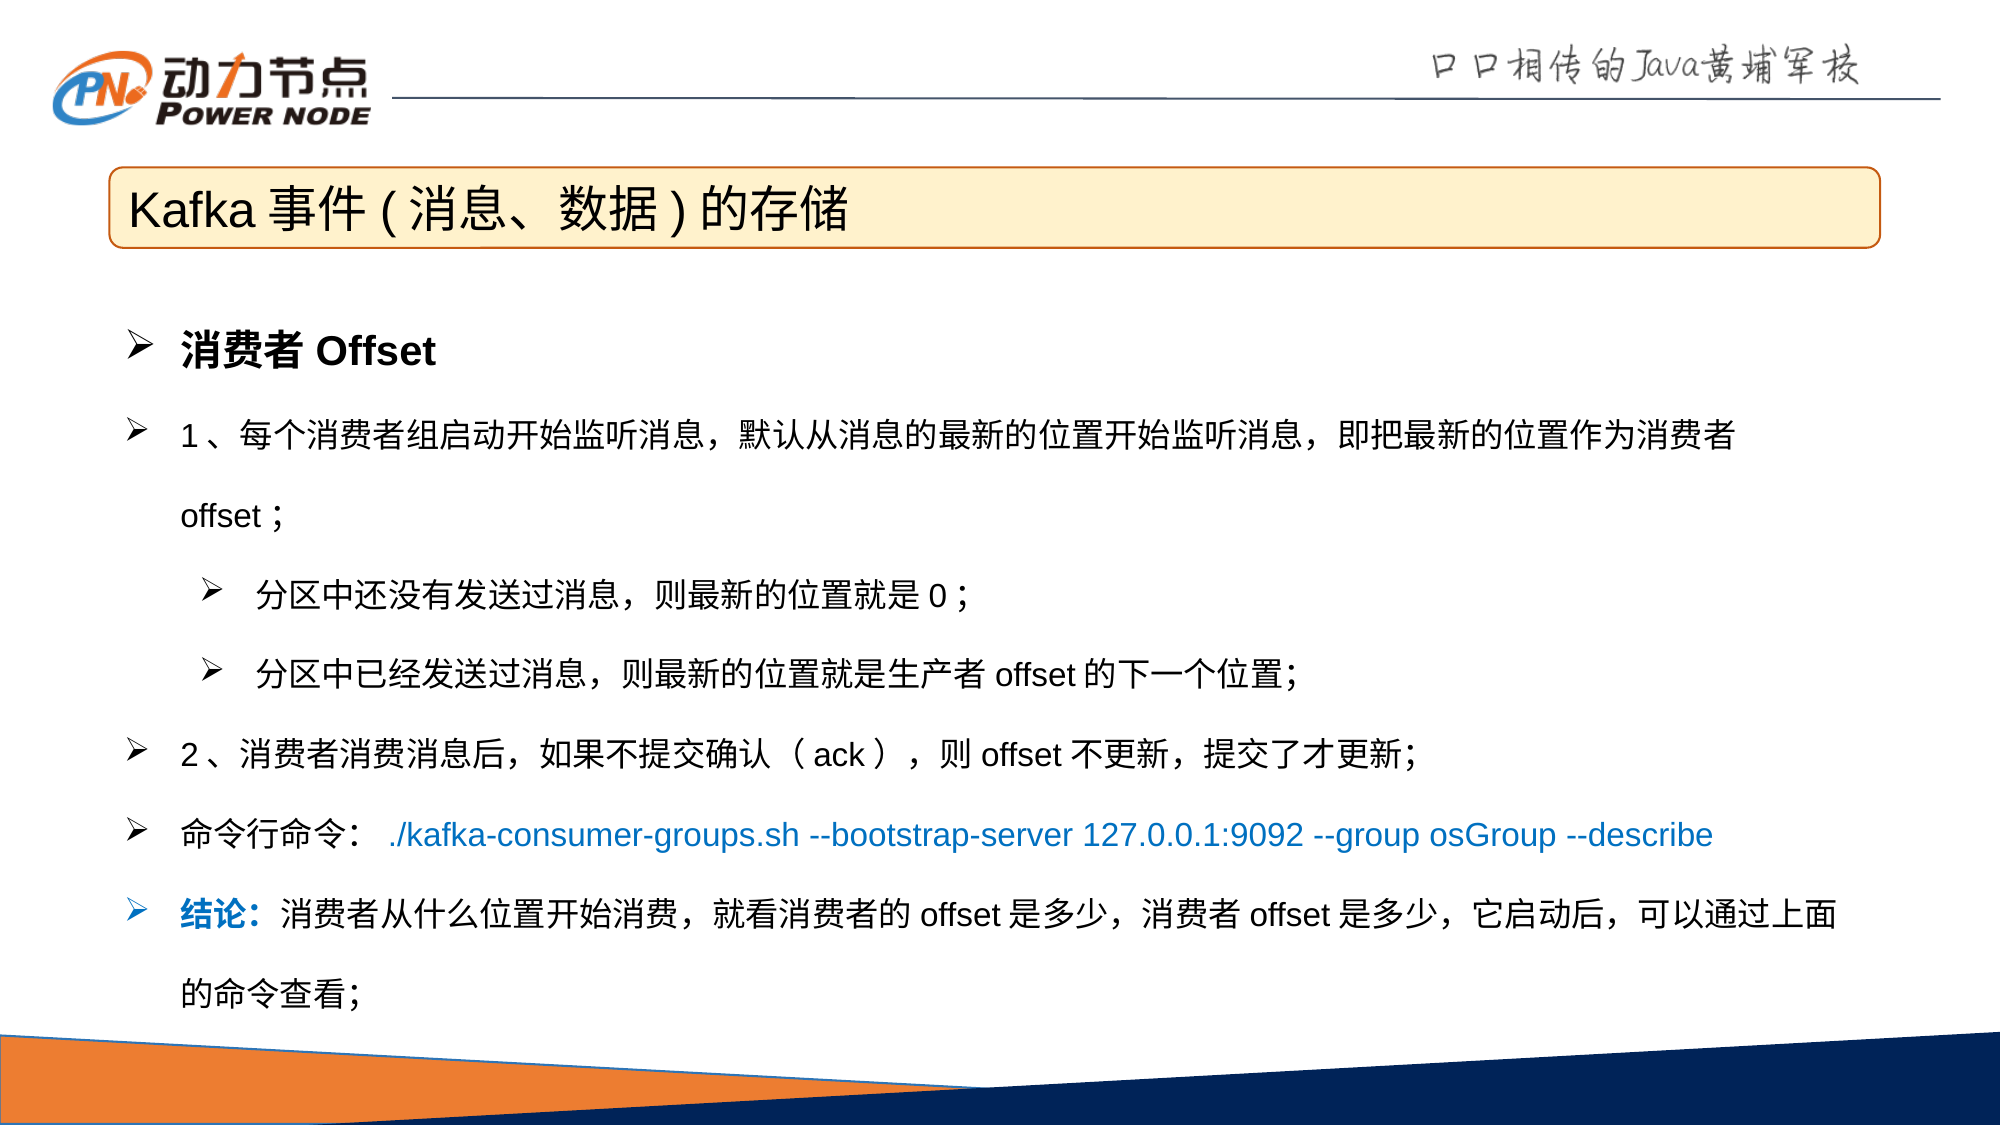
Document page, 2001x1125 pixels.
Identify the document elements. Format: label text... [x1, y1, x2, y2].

text_box Kafka事件(消息、数据)的存储 [108, 166, 1882, 249]
text_box [308, 1030, 2000, 1125]
picture [0, 0, 389, 227]
text_box 消费者Offset 1、每个消费者组启动开始监听消息，默认从消息的最新的位置开始监听消息，即把最新的位置作为消费者offset； 分区中还没有发送过消息，则最新的位置就是0； 分区中已经发送过消息，则最新的位置就是生产者offset的下一个位置； 2、消费者消费消息后，如果不提交确认（ack），则offset不更新，提交了才更新； 命令行命令：./kafka-consumer-groups.sh --bootstrap-server 127.0.0.1:9092 --group osGroup --describe 结论：消费者从什么位置开始消费，就看消费者的offset是多少，消费者offset是多少，它启动后，可以通过上面的命令查看； [109, 276, 1881, 1023]
text_box [0, 1034, 976, 1125]
picture [1407, 0, 2001, 196]
